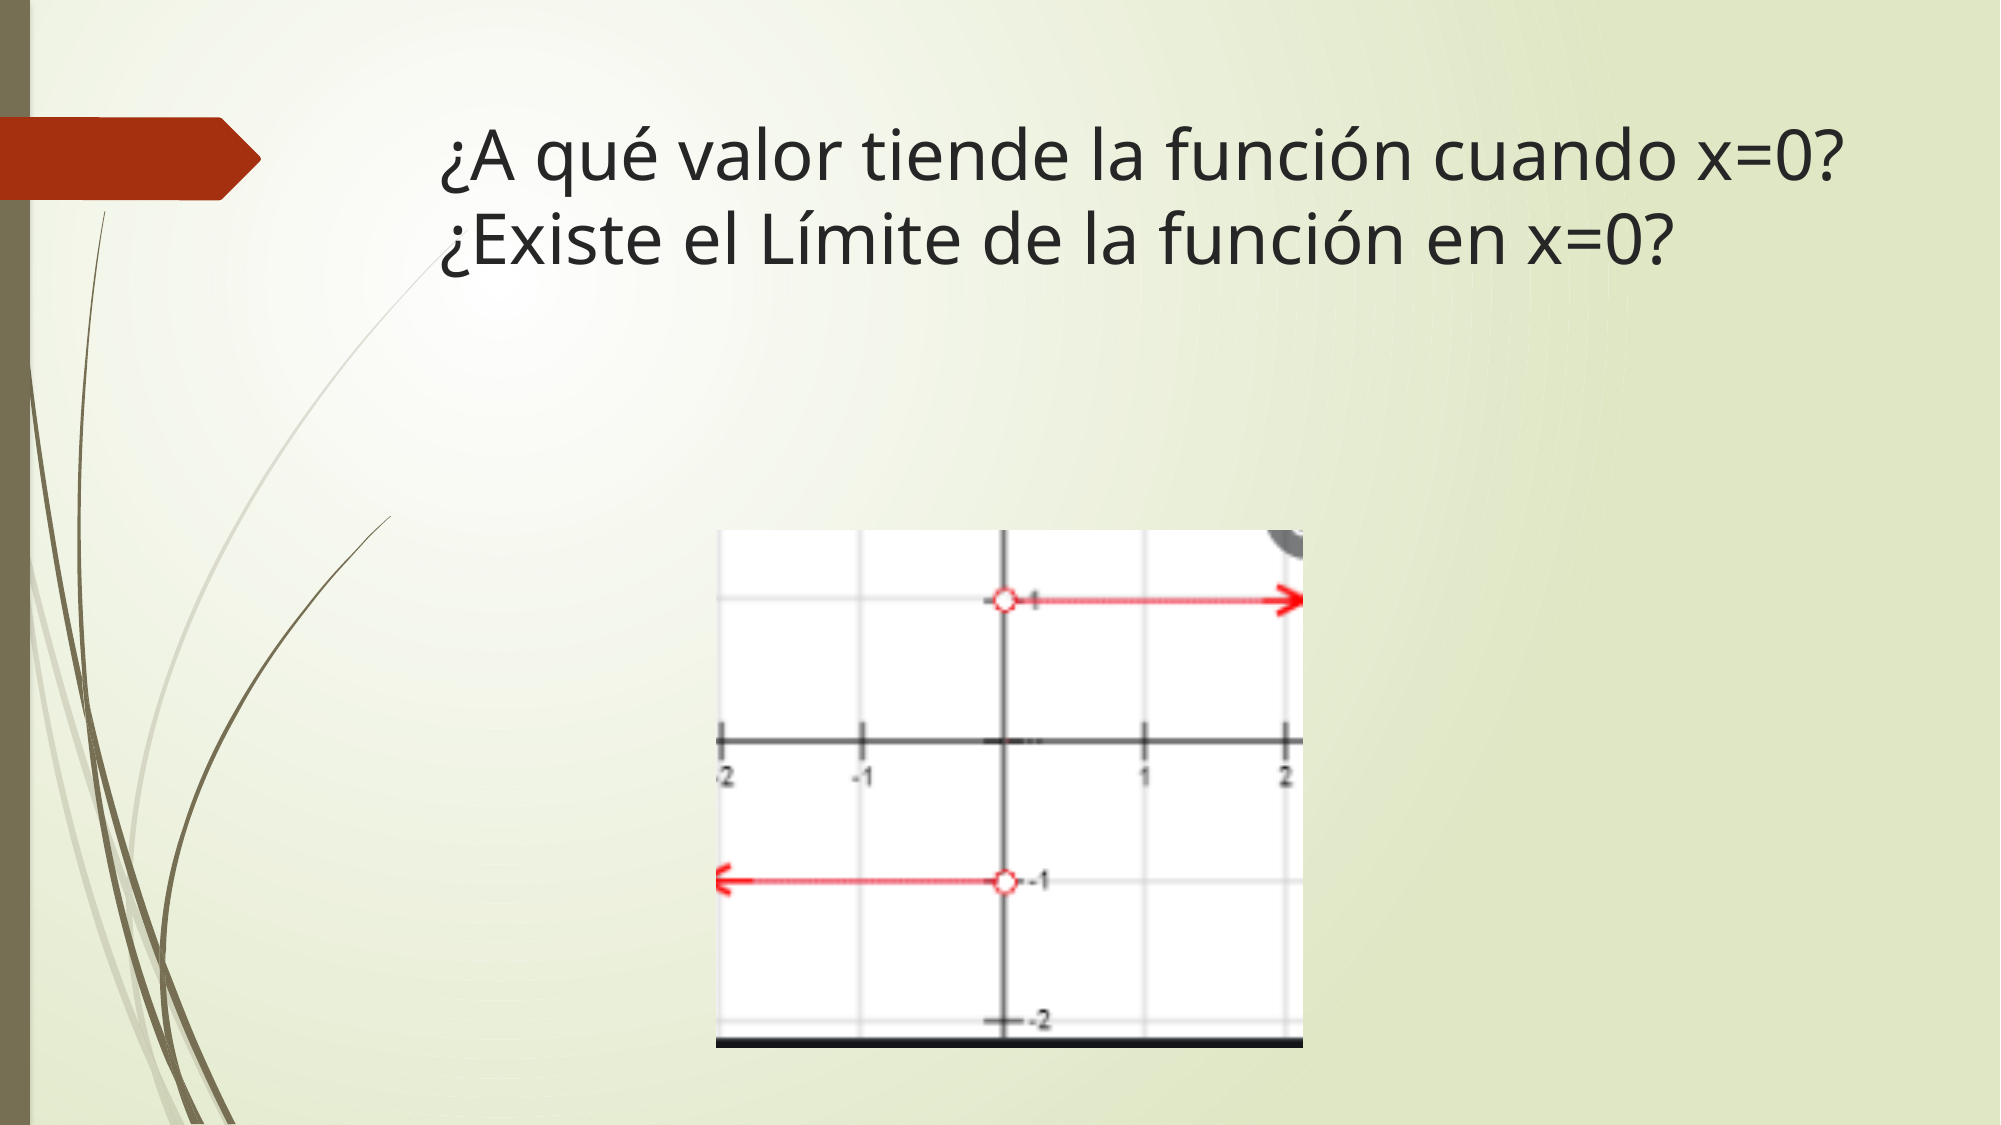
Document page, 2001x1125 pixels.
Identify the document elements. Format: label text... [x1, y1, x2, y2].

title ¿A qué valor tiende la función cuando x=0? ¿Existe el Límite de la función en x=0? [425, 102, 1888, 313]
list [716, 529, 1304, 1049]
